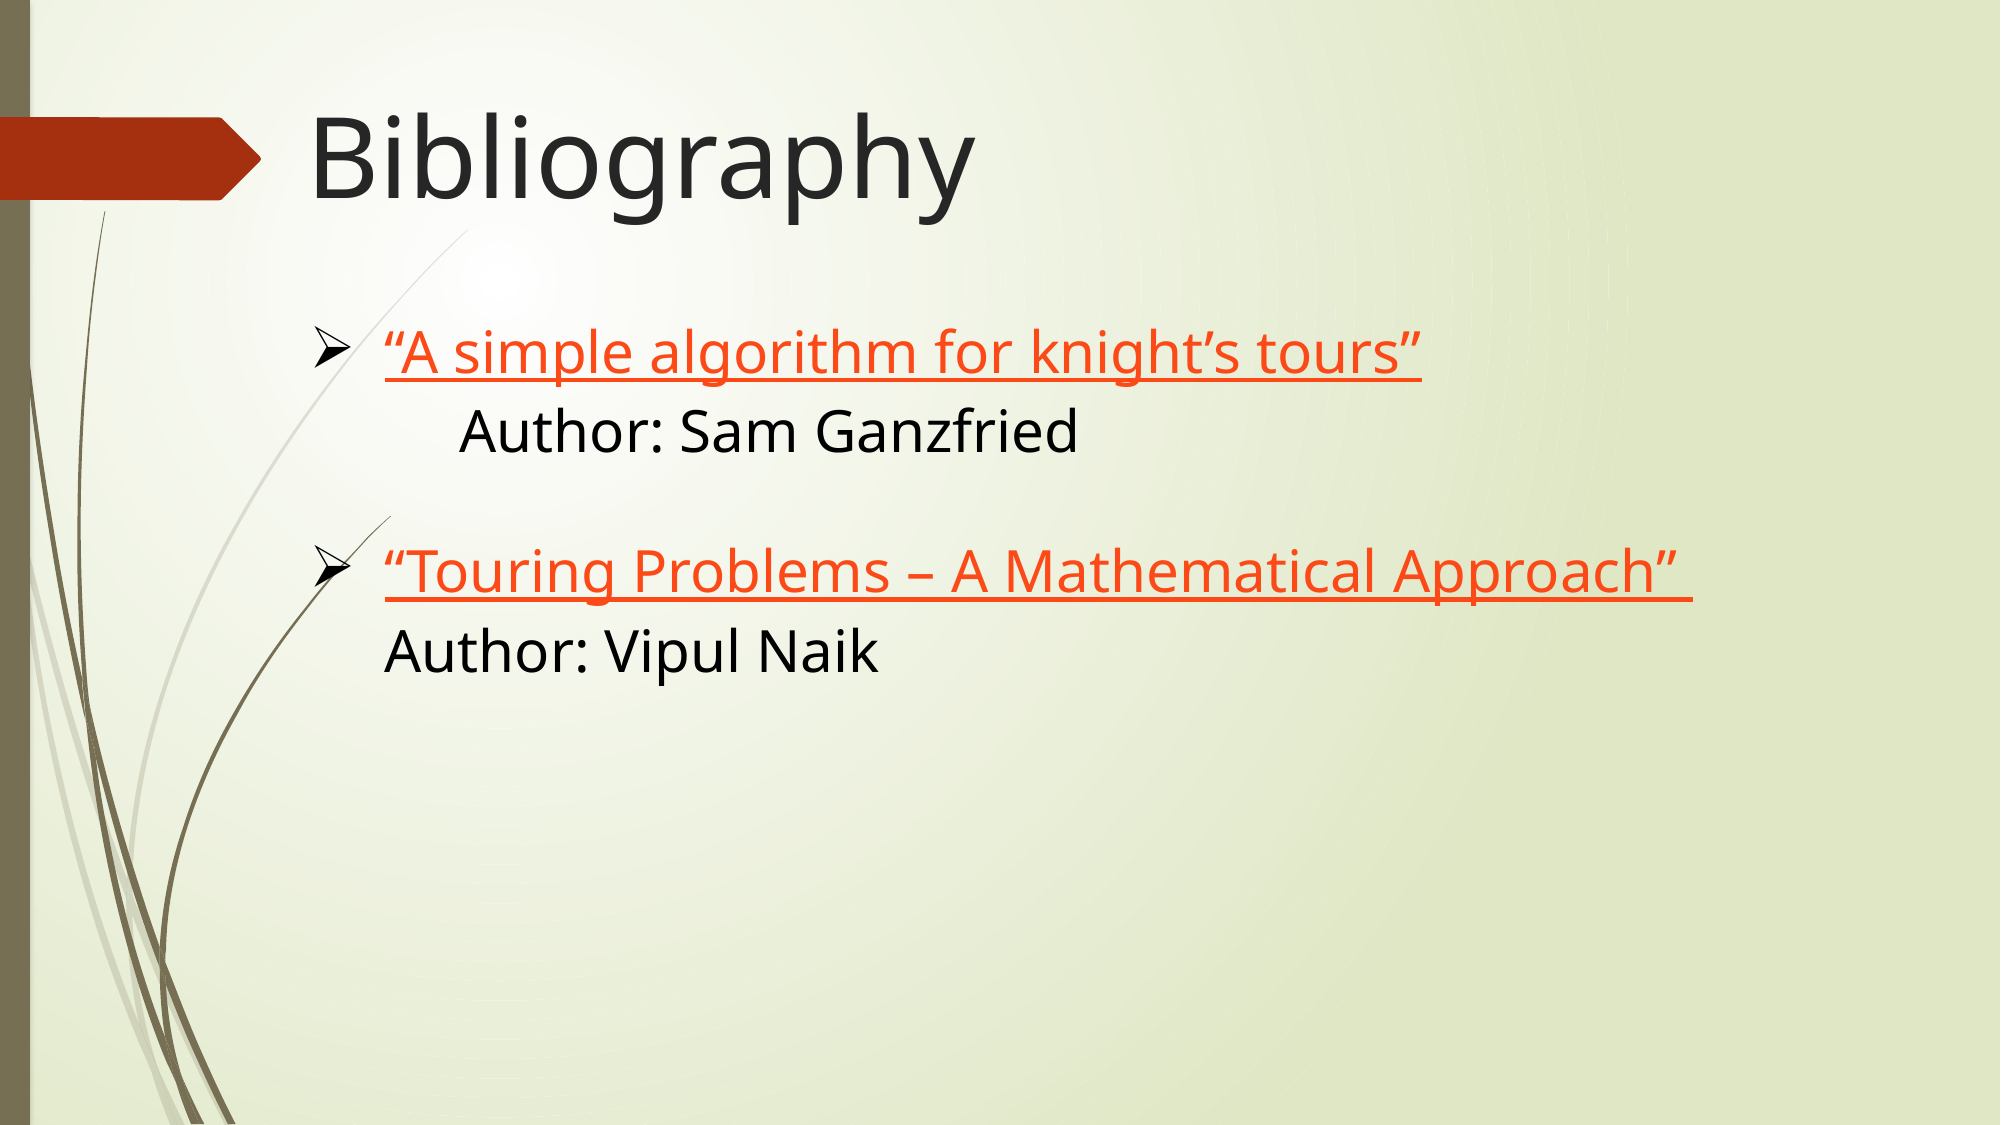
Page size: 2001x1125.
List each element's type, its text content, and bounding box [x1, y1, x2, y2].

title Bibliography [291, 78, 1753, 289]
text_box “A simple algorithm for knight’s tours” Author: Sam Ganzfried “Touring Problems – A Mathematical Approach” Author: Vipul Naik [294, 307, 1848, 761]
